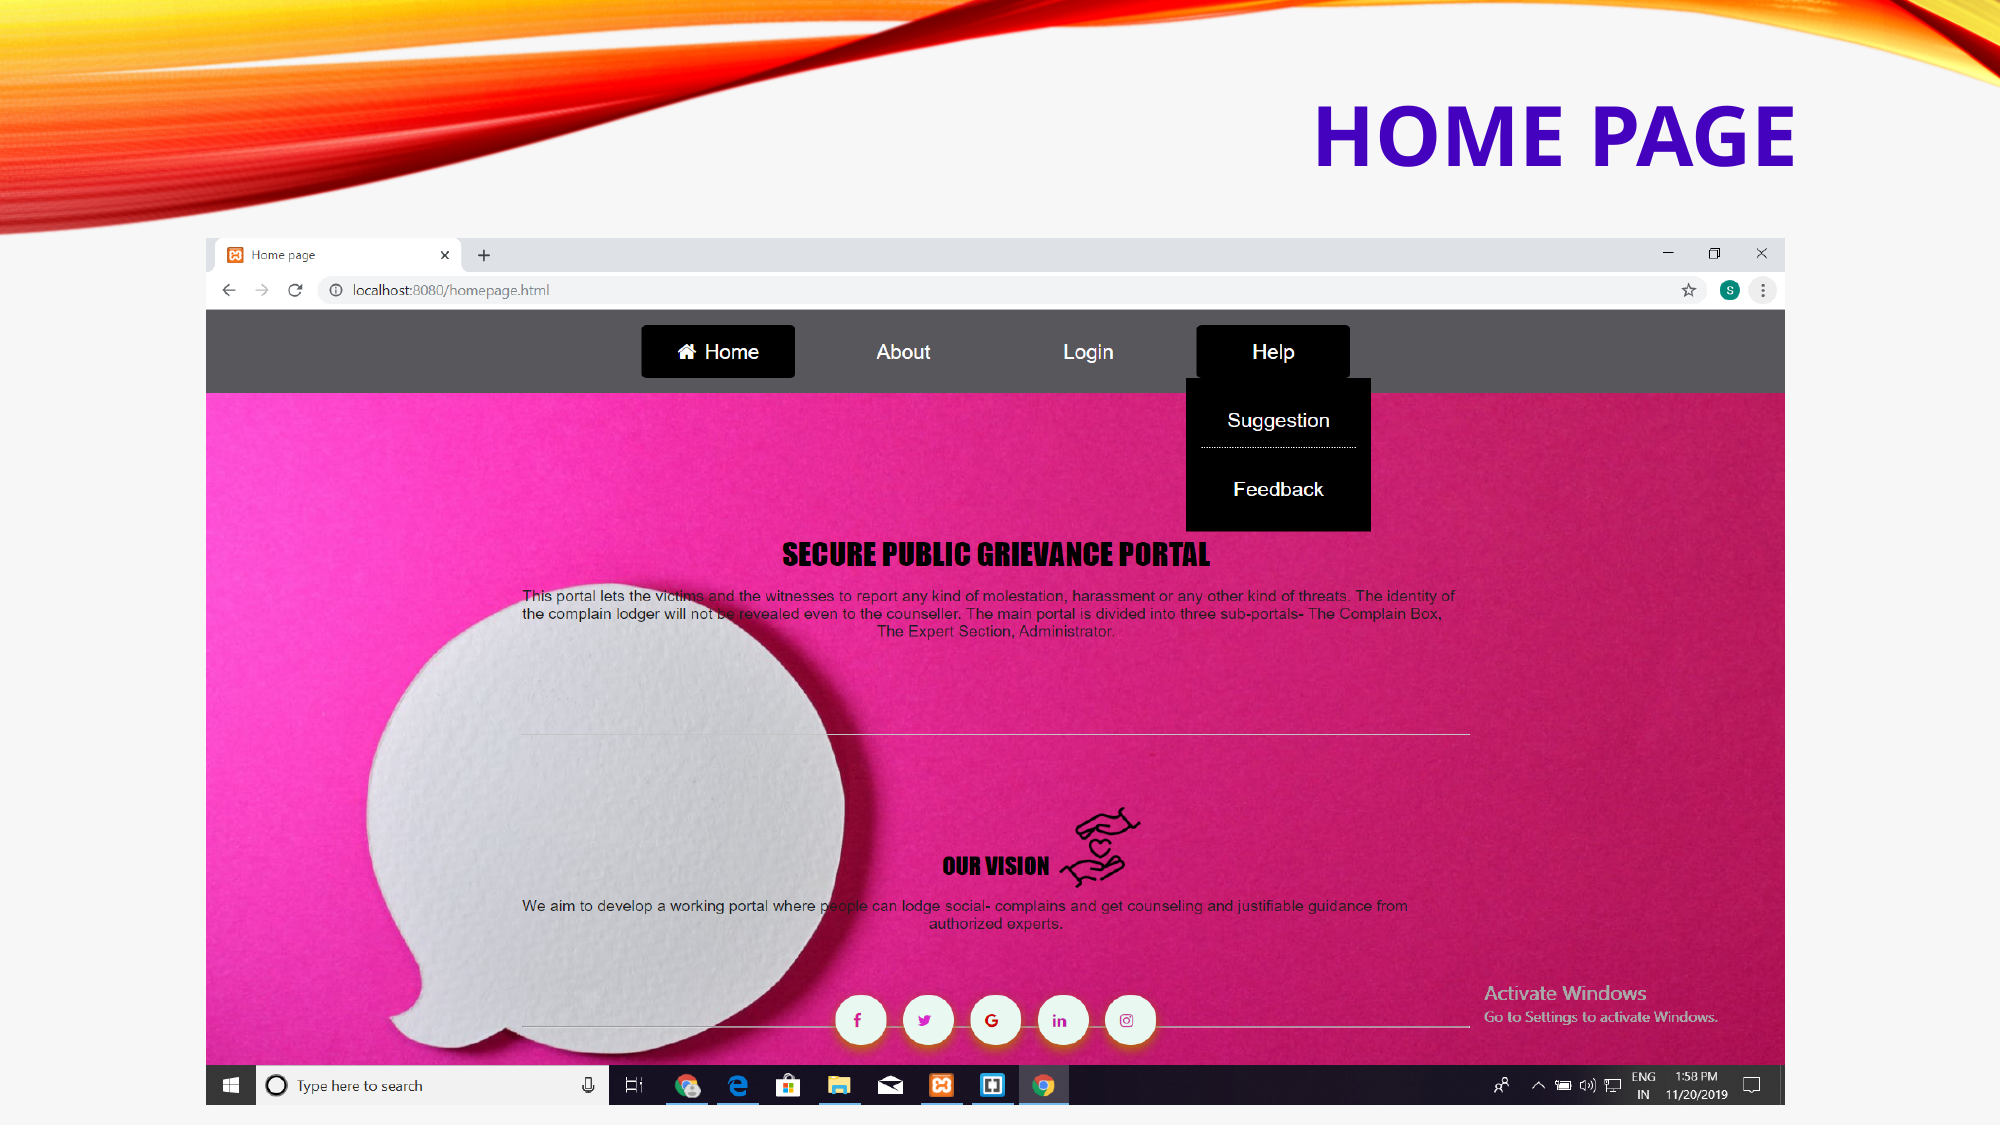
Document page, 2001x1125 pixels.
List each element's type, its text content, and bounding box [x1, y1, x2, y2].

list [206, 238, 1785, 1105]
title HOME PAGE [474, 70, 1814, 210]
picture [0, 0, 2000, 237]
